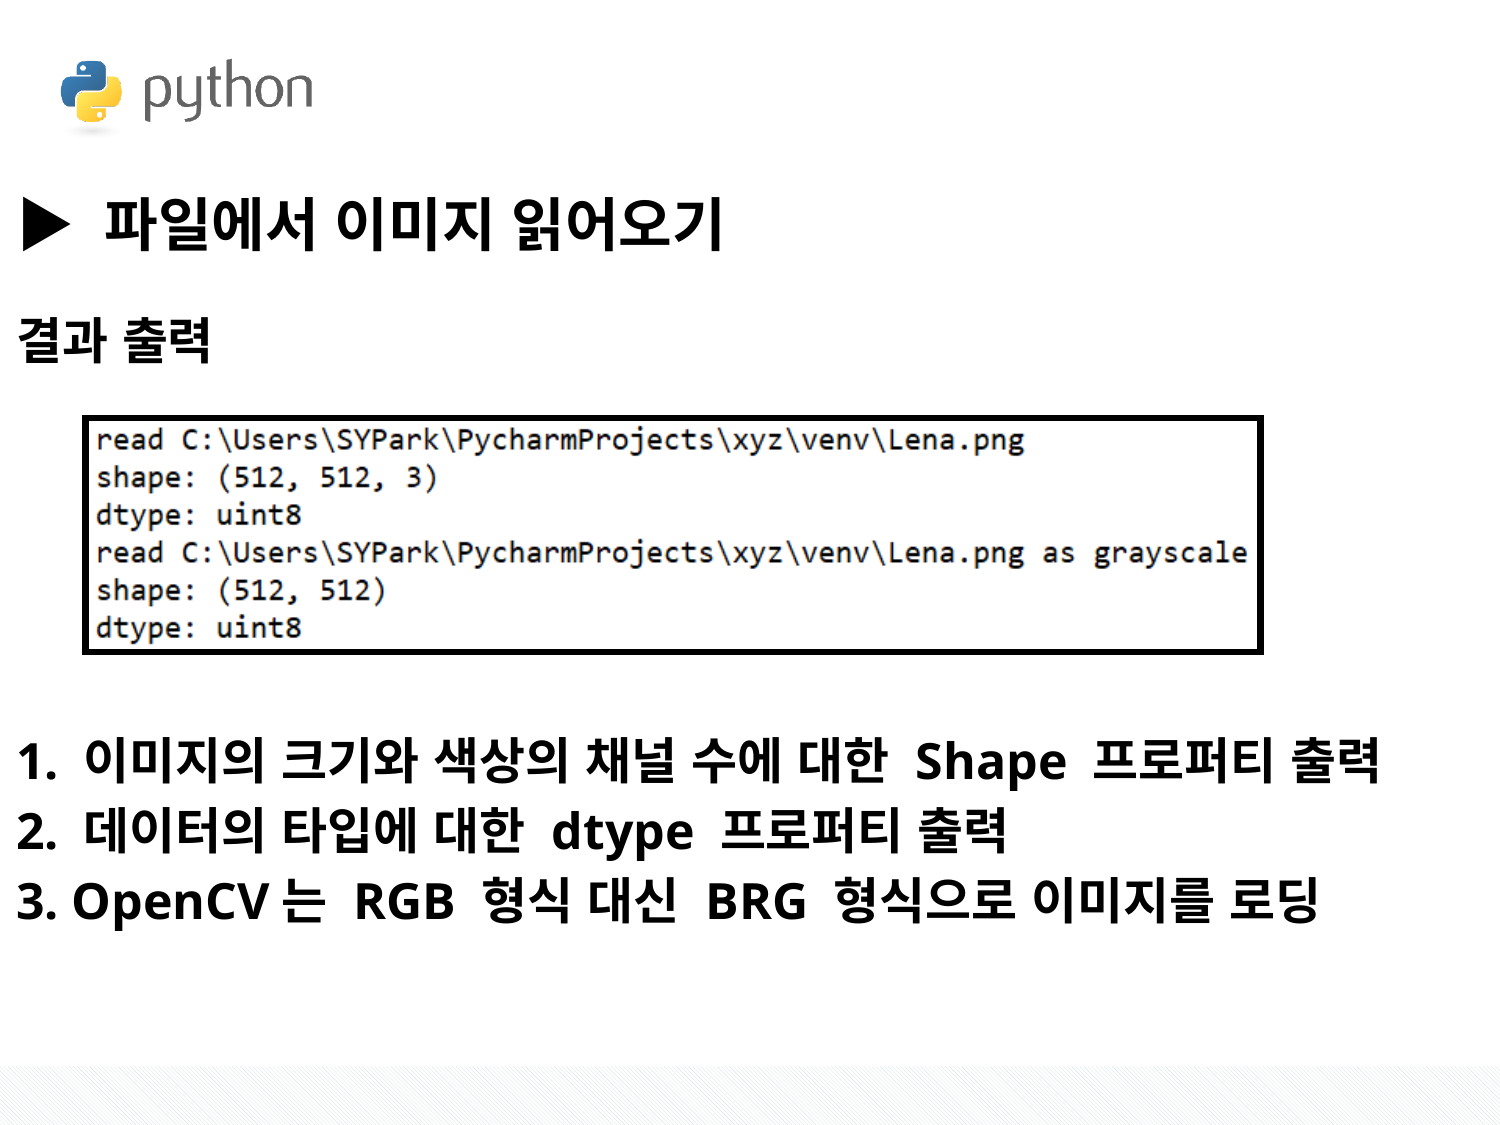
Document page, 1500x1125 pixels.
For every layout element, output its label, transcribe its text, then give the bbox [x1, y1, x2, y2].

picture [88, 420, 1258, 650]
picture [17, 42, 349, 155]
list ▶ 파일에서 이미지 읽어오기 결과 출력 1. 이미지의 크기와 색상의 채널 수에 대한 Shape 프로퍼티 출력 2. 데이터의 타입에 대한 dtype 프로퍼티 출력 3. OpenCV는 RGB 형식 대신 BRG 형식으로 이미지를 로딩 [0, 180, 1500, 1043]
